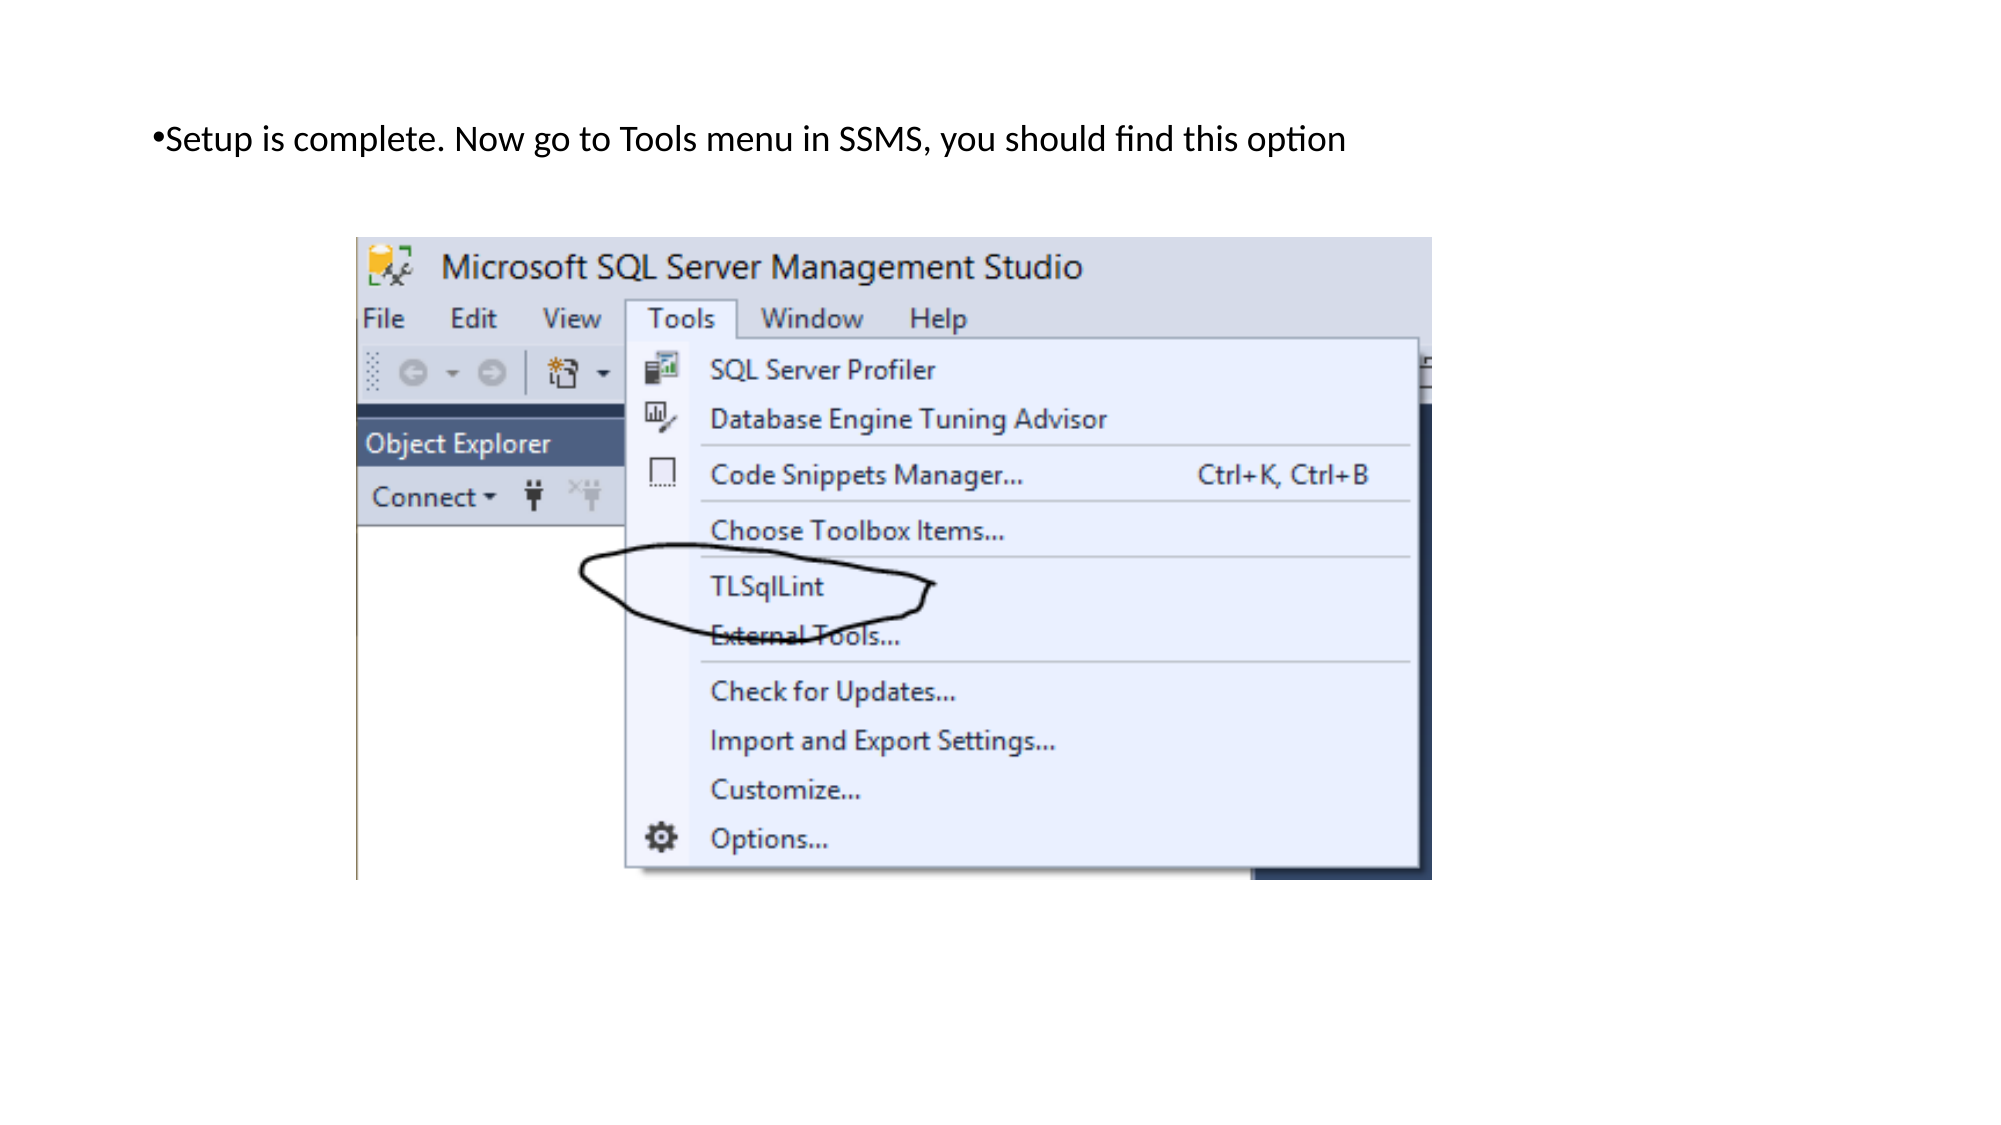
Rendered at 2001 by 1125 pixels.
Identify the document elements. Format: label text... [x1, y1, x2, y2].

list Setup is complete. Now go to Tools menu in SSMS, you should find this option [137, 103, 1863, 1014]
picture [356, 237, 1432, 880]
